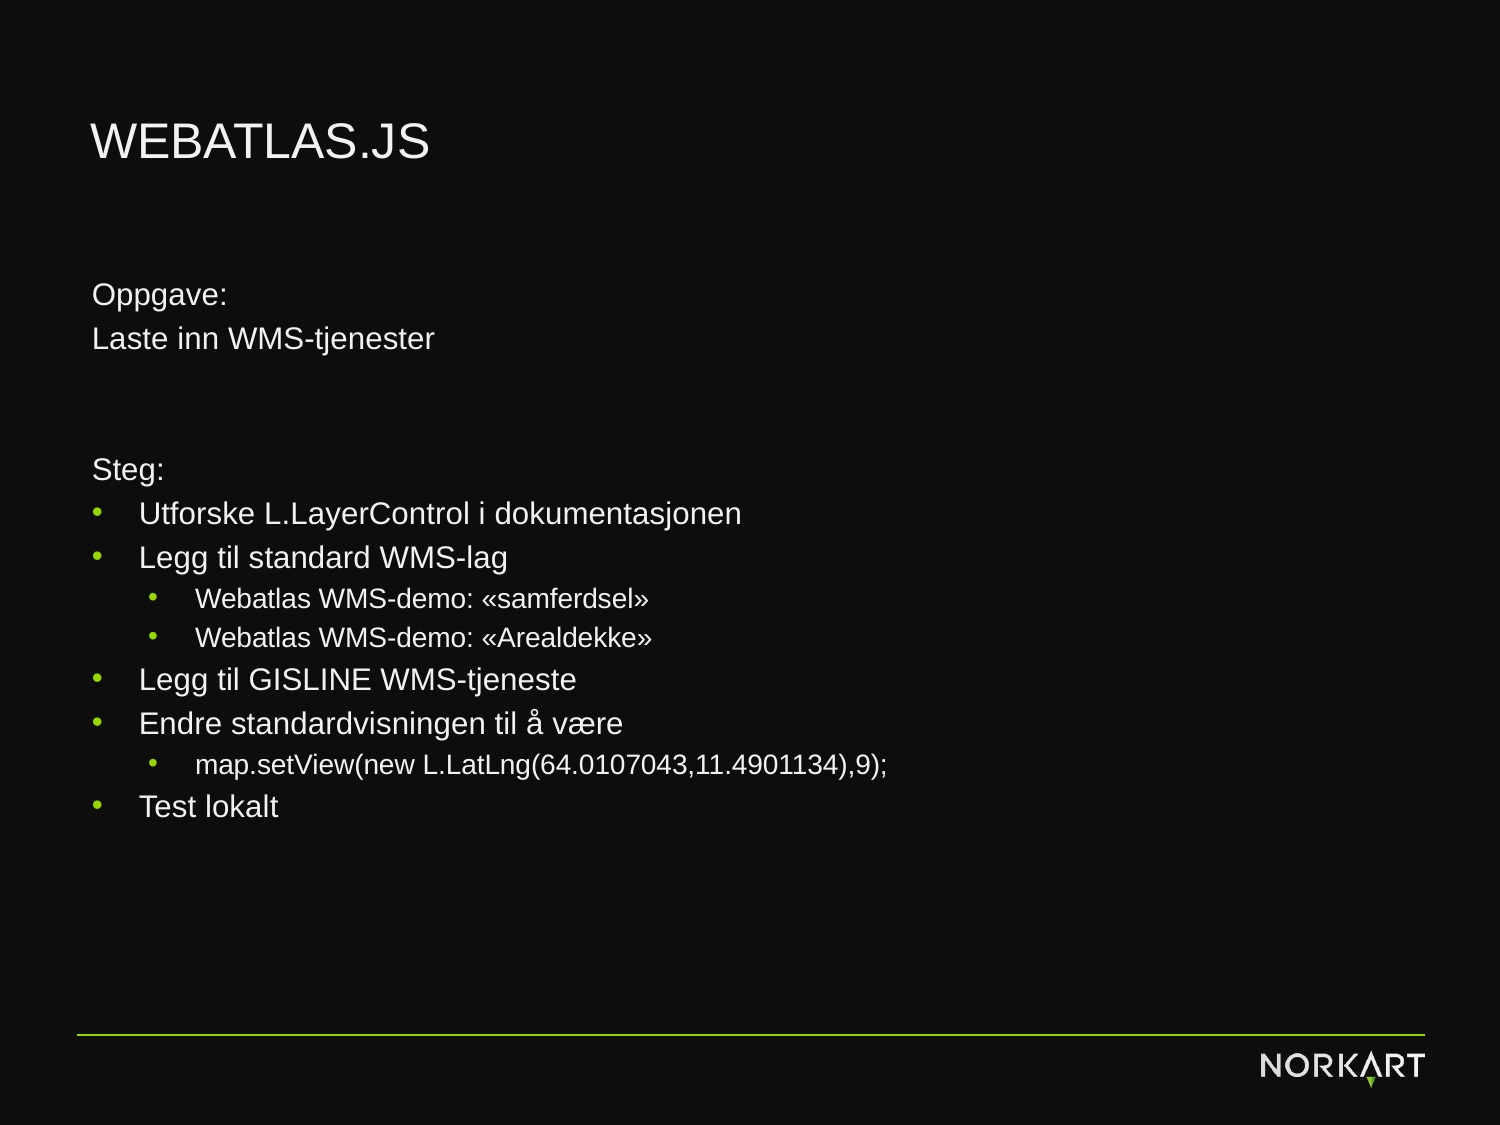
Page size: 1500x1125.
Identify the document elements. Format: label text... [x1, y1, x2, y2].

title Webatlas.js [75, 45, 1425, 233]
picture [1252, 1046, 1425, 1094]
list Oppgave: Laste inn WMS-tjenester Steg: Utforske L.LayerControl i dokumentasjonen Legg til standard WMS-lag Webatlas WMS-demo: «samferdsel» Webatlas WMS-demo: «Arealdekke» Legg til GISLINE WMS-tjeneste Endre standardvisningen til å være map.setView(new L.LatLng(64.0107043,11.4901134),9); Test lokalt [76, 267, 1424, 1000]
